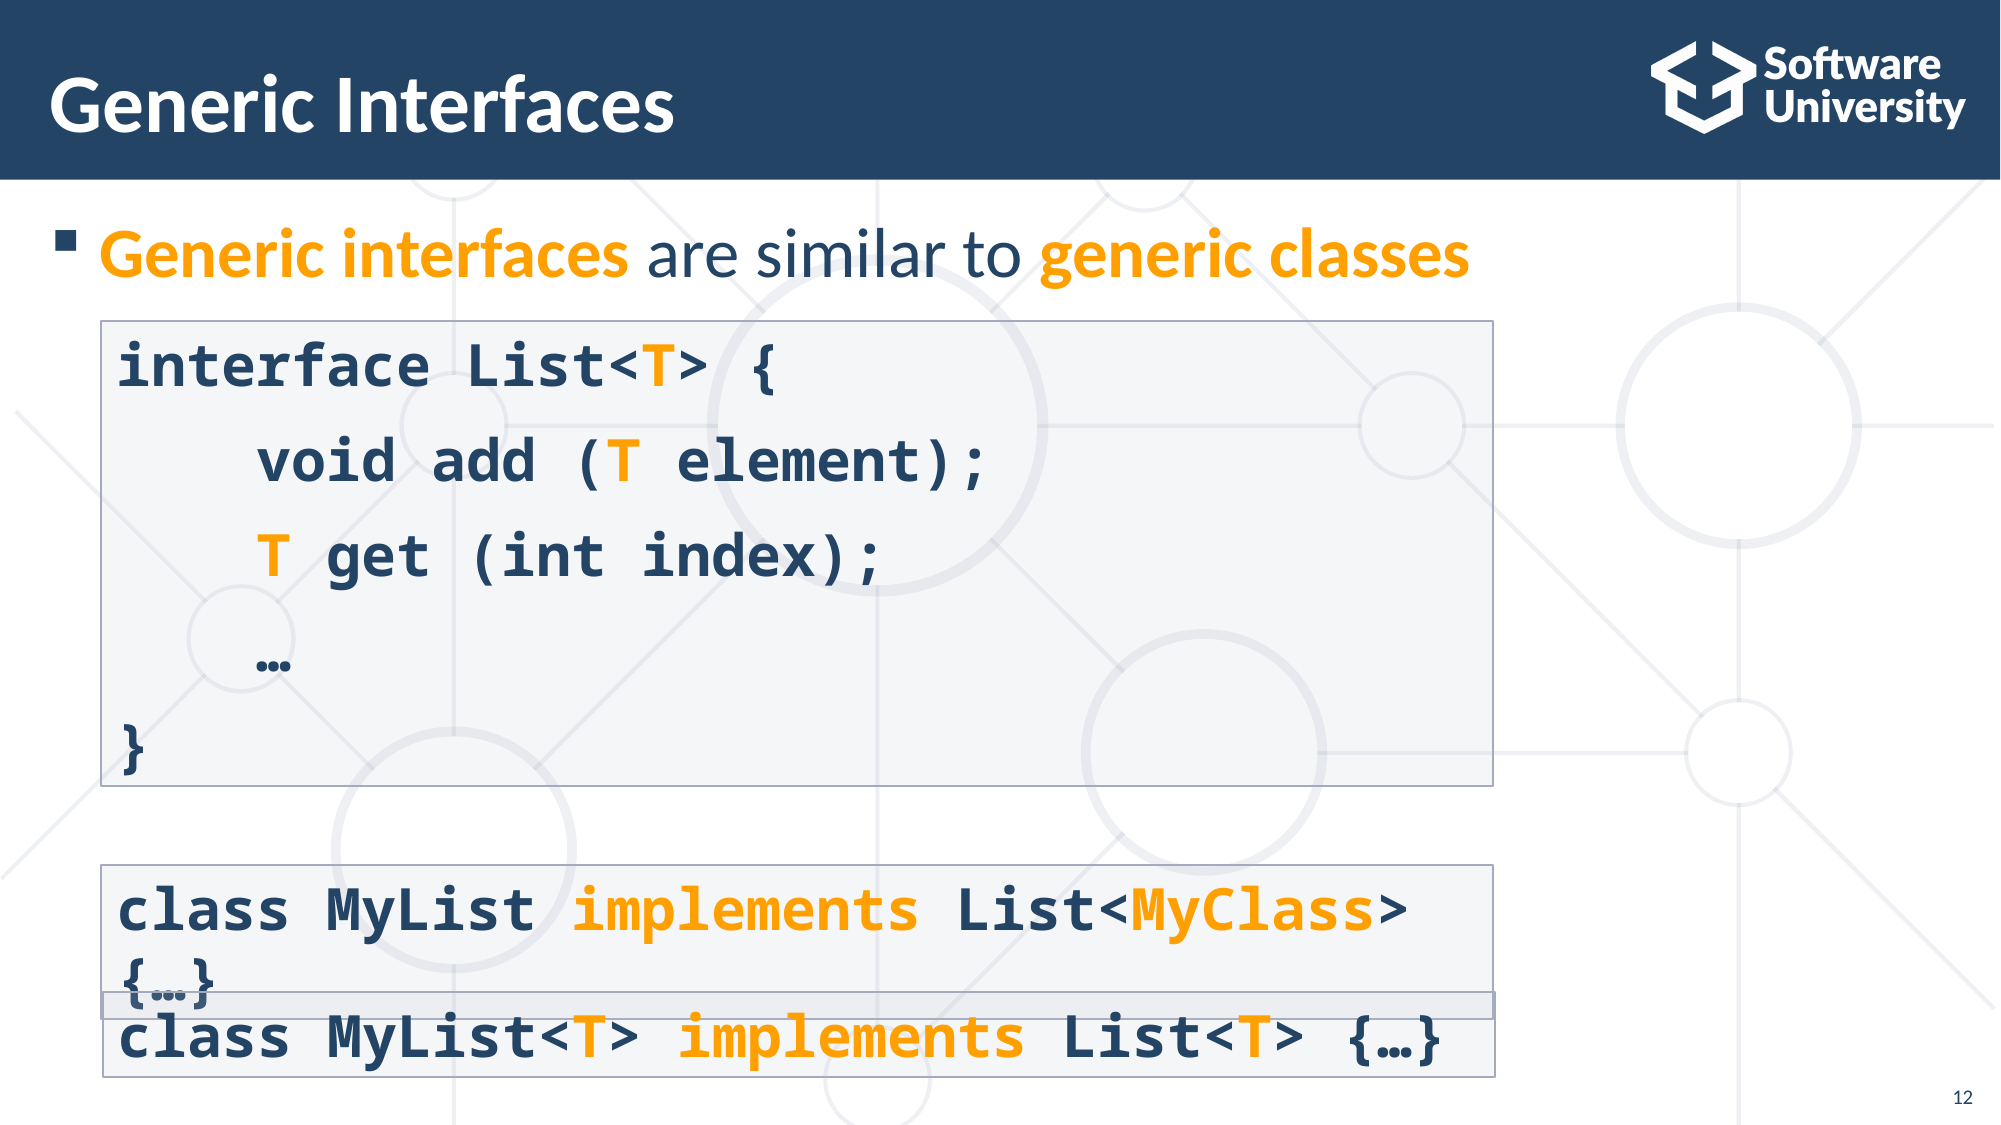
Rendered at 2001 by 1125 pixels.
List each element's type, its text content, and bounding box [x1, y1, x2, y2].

text_box Generic Interfaces [31, 14, 1603, 197]
slide_number 12 [1927, 1067, 1989, 1117]
text_box class MyList implements List<MyClass> {…} [101, 864, 1494, 1020]
text_box Generic interfaces are similar to generic classes [31, 196, 1969, 1111]
text_box interface List<T> { void add (T element); T get (int index); … } [101, 321, 1494, 786]
text_box class MyList<T> implements List<T> {…} [102, 992, 1495, 1077]
picture [1651, 41, 1966, 134]
